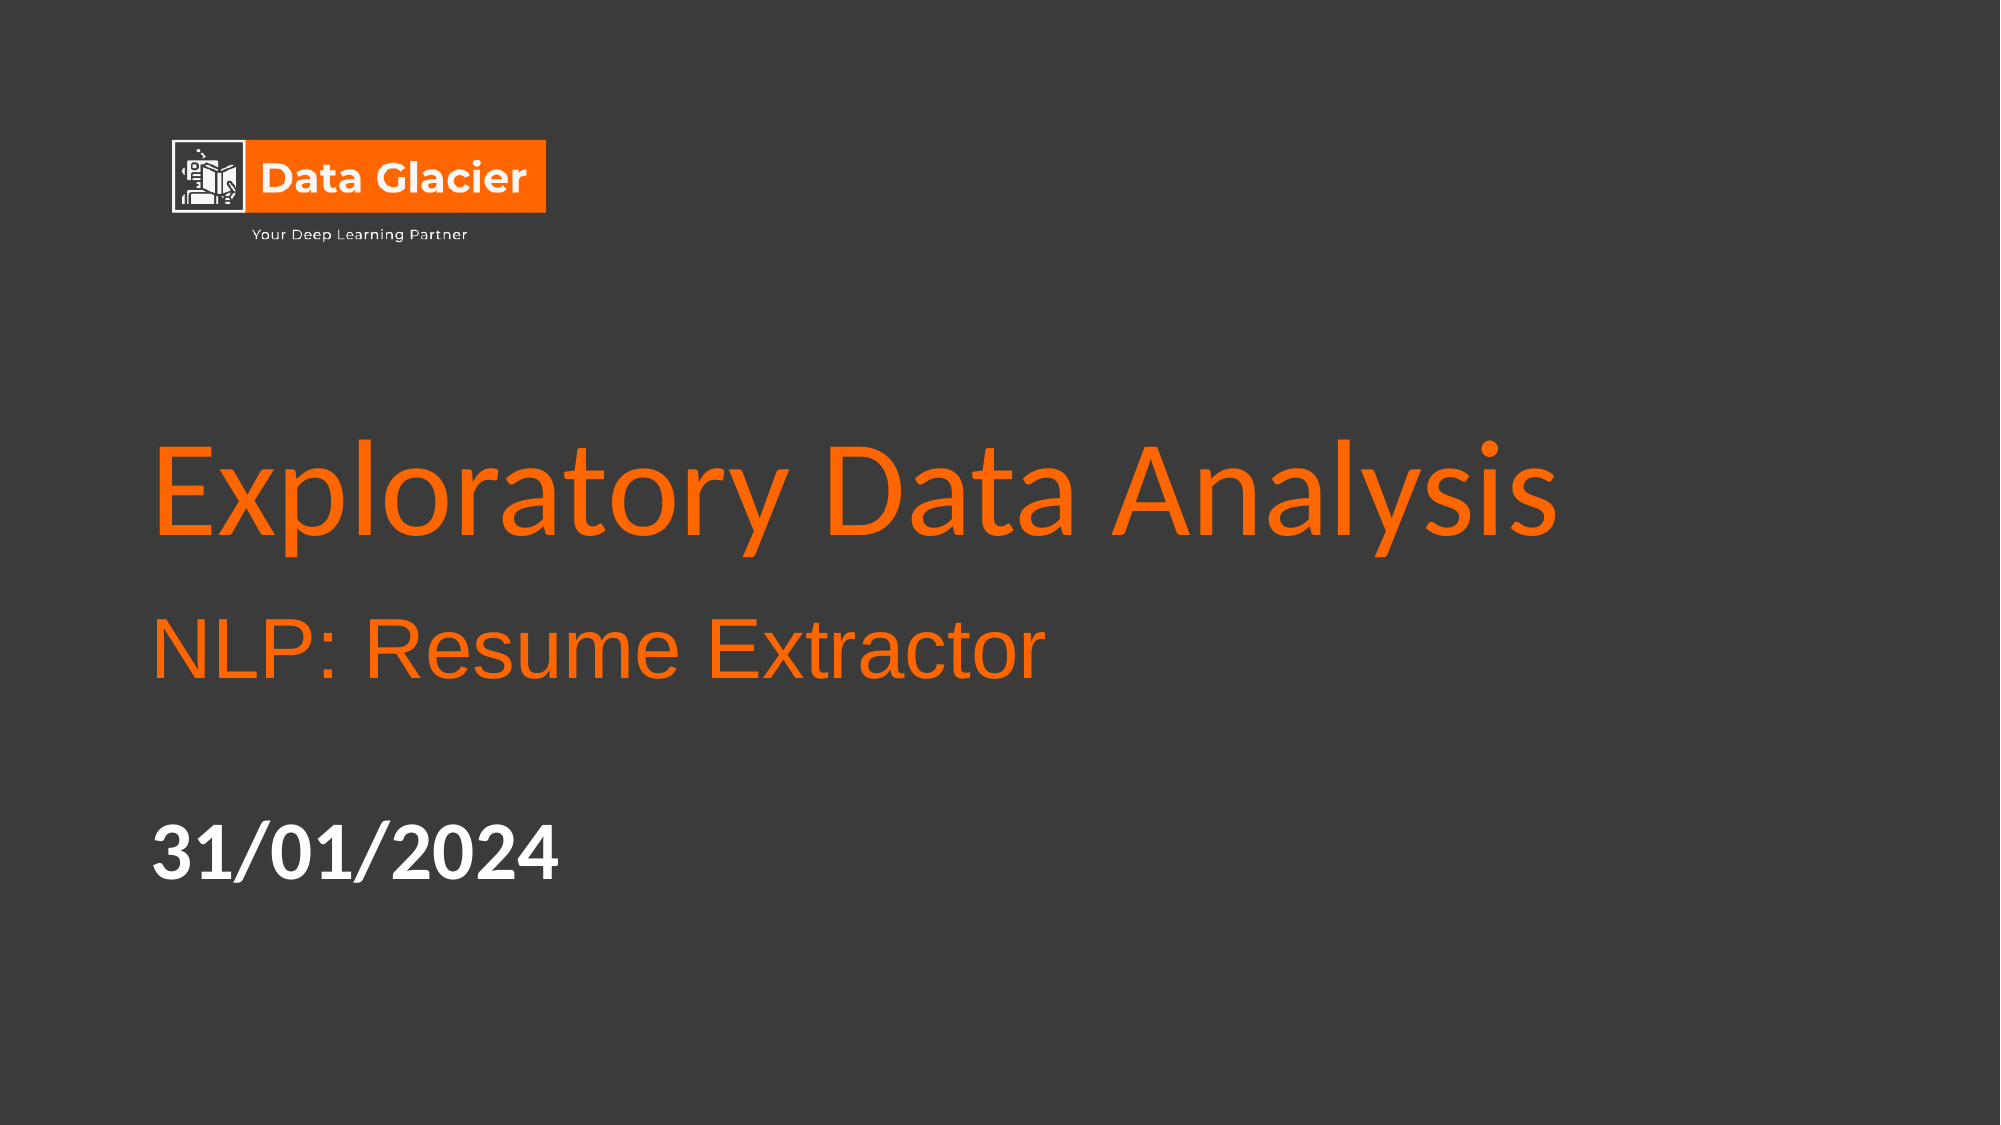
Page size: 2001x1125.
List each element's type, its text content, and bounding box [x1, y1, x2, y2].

text_box Exploratory Data Analysis NLP: Resume Extractor 31/01/2024 [142, 390, 1599, 904]
picture [168, 0, 551, 382]
